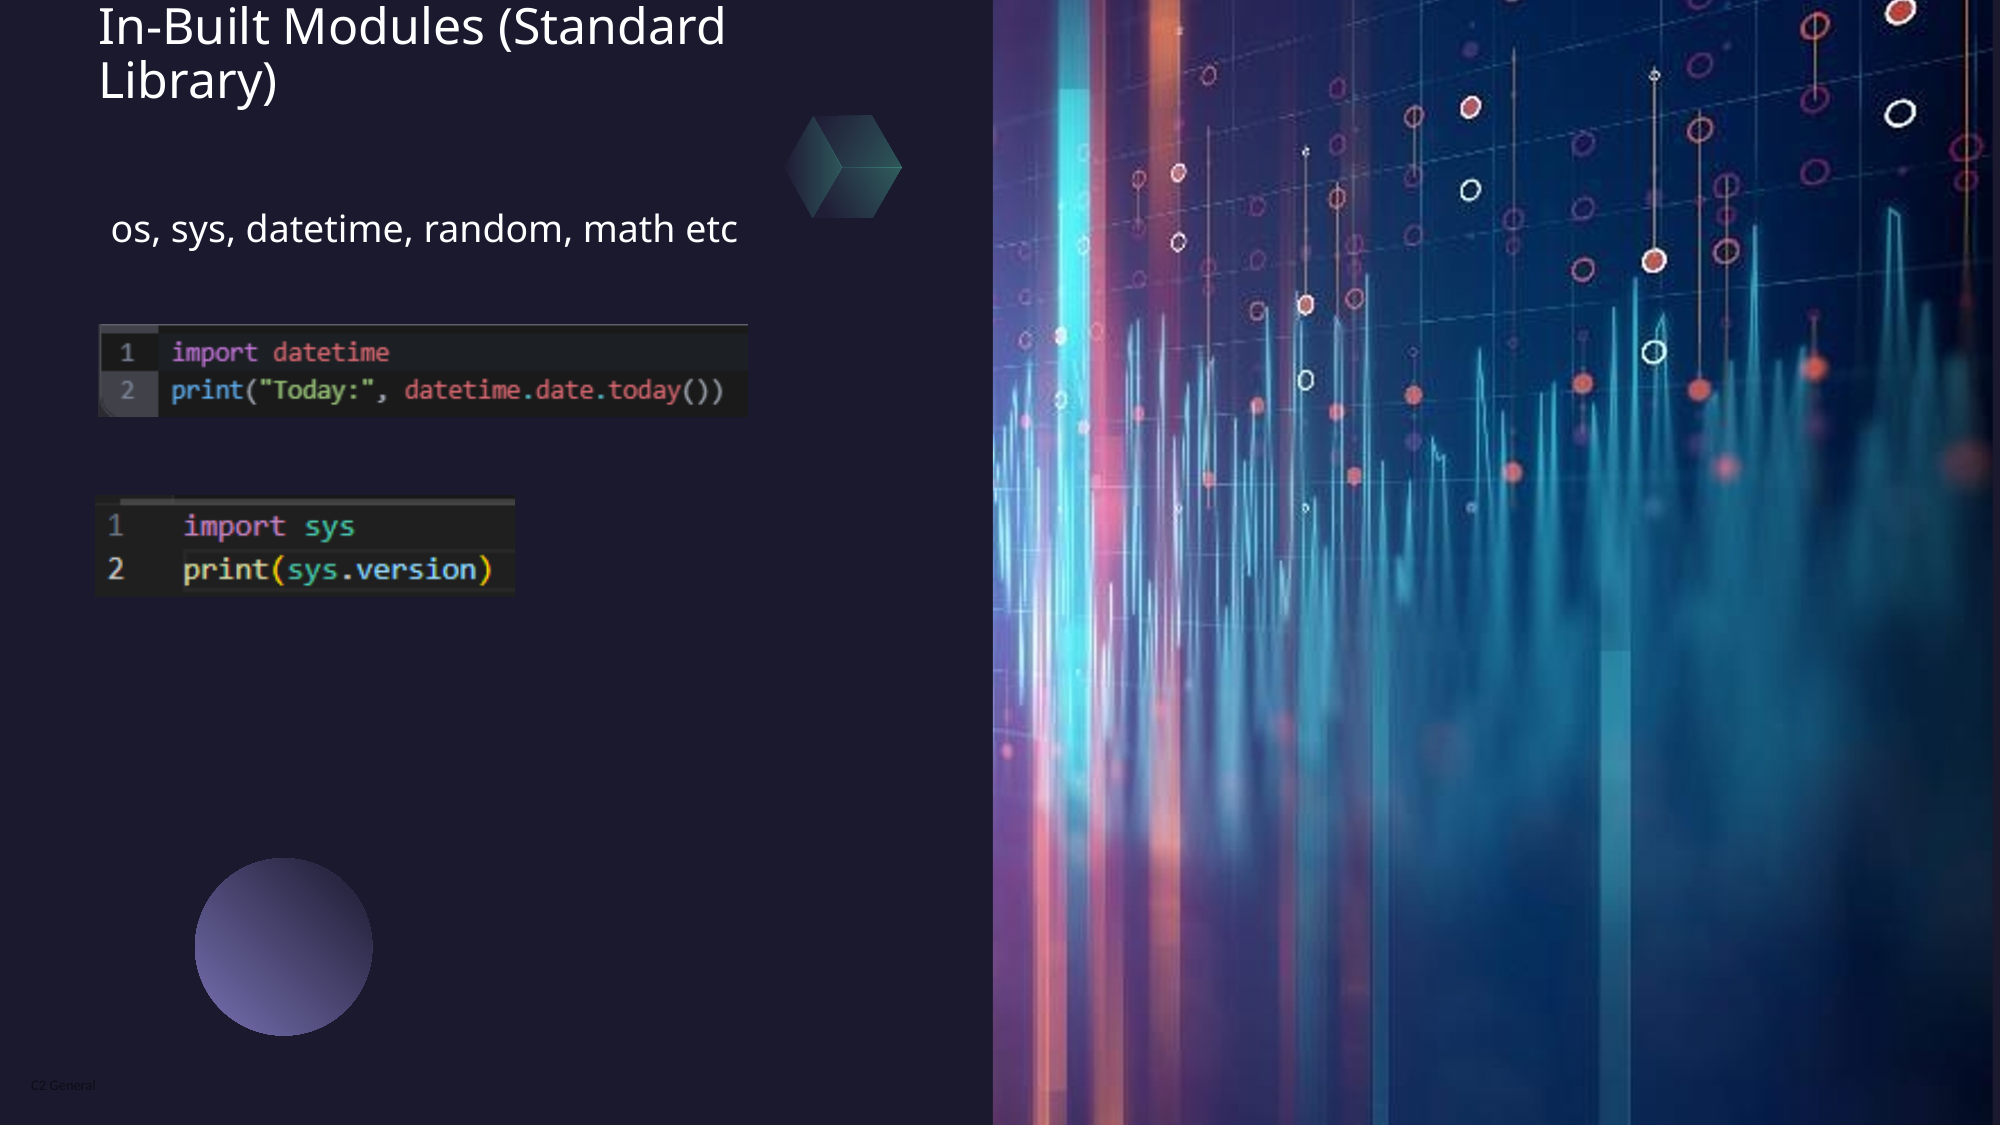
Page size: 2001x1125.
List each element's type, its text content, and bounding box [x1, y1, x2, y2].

text_box [194, 857, 374, 1037]
picture [98, 324, 748, 417]
picture [992, 0, 1993, 1125]
title In-Built Modules (Standard Library) [98, 32, 903, 110]
picture [95, 495, 515, 597]
list os, sys, datetime, random, math etc [95, 193, 964, 1029]
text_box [787, 111, 909, 237]
